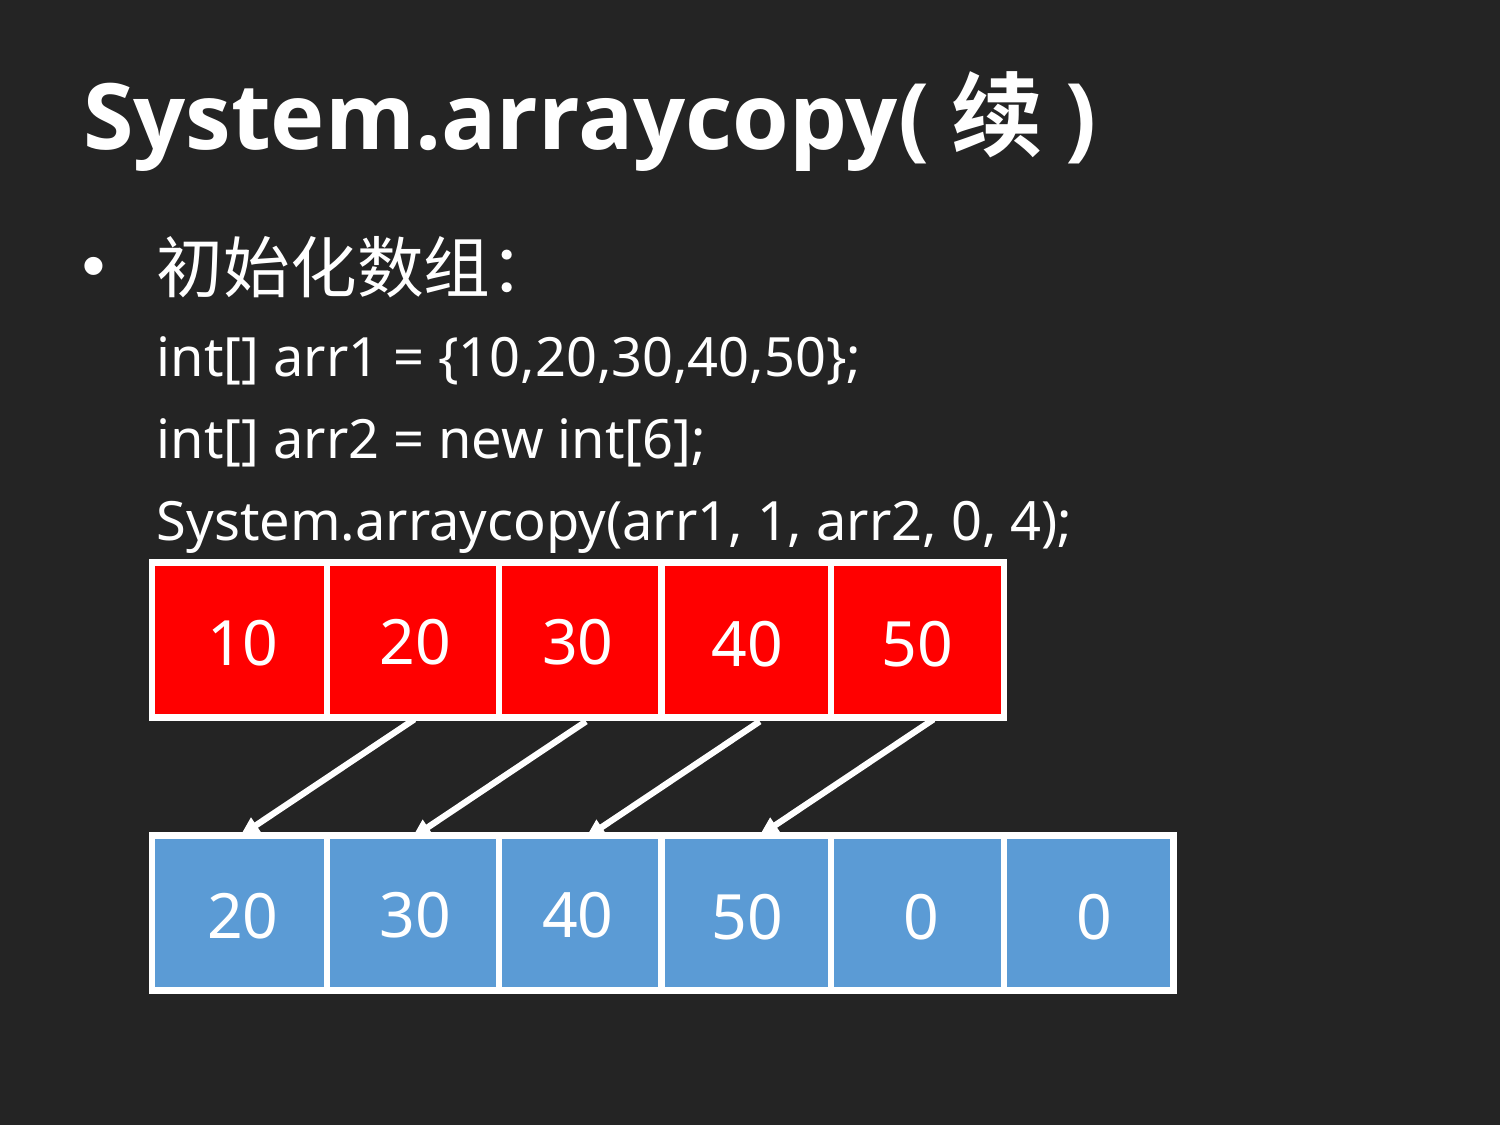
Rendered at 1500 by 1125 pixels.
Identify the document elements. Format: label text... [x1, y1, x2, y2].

text_box [151, 835, 1175, 992]
text_box 20 [365, 594, 480, 685]
text_box 50 [867, 596, 982, 687]
text_box 40 [697, 596, 812, 687]
text_box 0 [888, 869, 1001, 960]
text_box 20 [192, 868, 307, 959]
text_box 30 [365, 867, 480, 958]
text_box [585, 721, 760, 838]
text_box 10 [192, 595, 307, 686]
text_box [151, 561, 1005, 718]
list 初始化数组： int[] arr1 = {10,20,30,40,50}; int[] arr2 = new int[6]; System.arraycopy(arr1, 1, arr2, 0, 4); [66, 210, 1433, 1044]
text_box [240, 719, 415, 836]
text_box 30 [527, 594, 642, 685]
title System.arraycopy(续) [68, 35, 1432, 192]
text_box 0 [1061, 869, 1177, 960]
text_box 40 [527, 867, 642, 958]
text_box 50 [697, 869, 812, 960]
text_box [412, 721, 585, 838]
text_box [759, 719, 934, 836]
